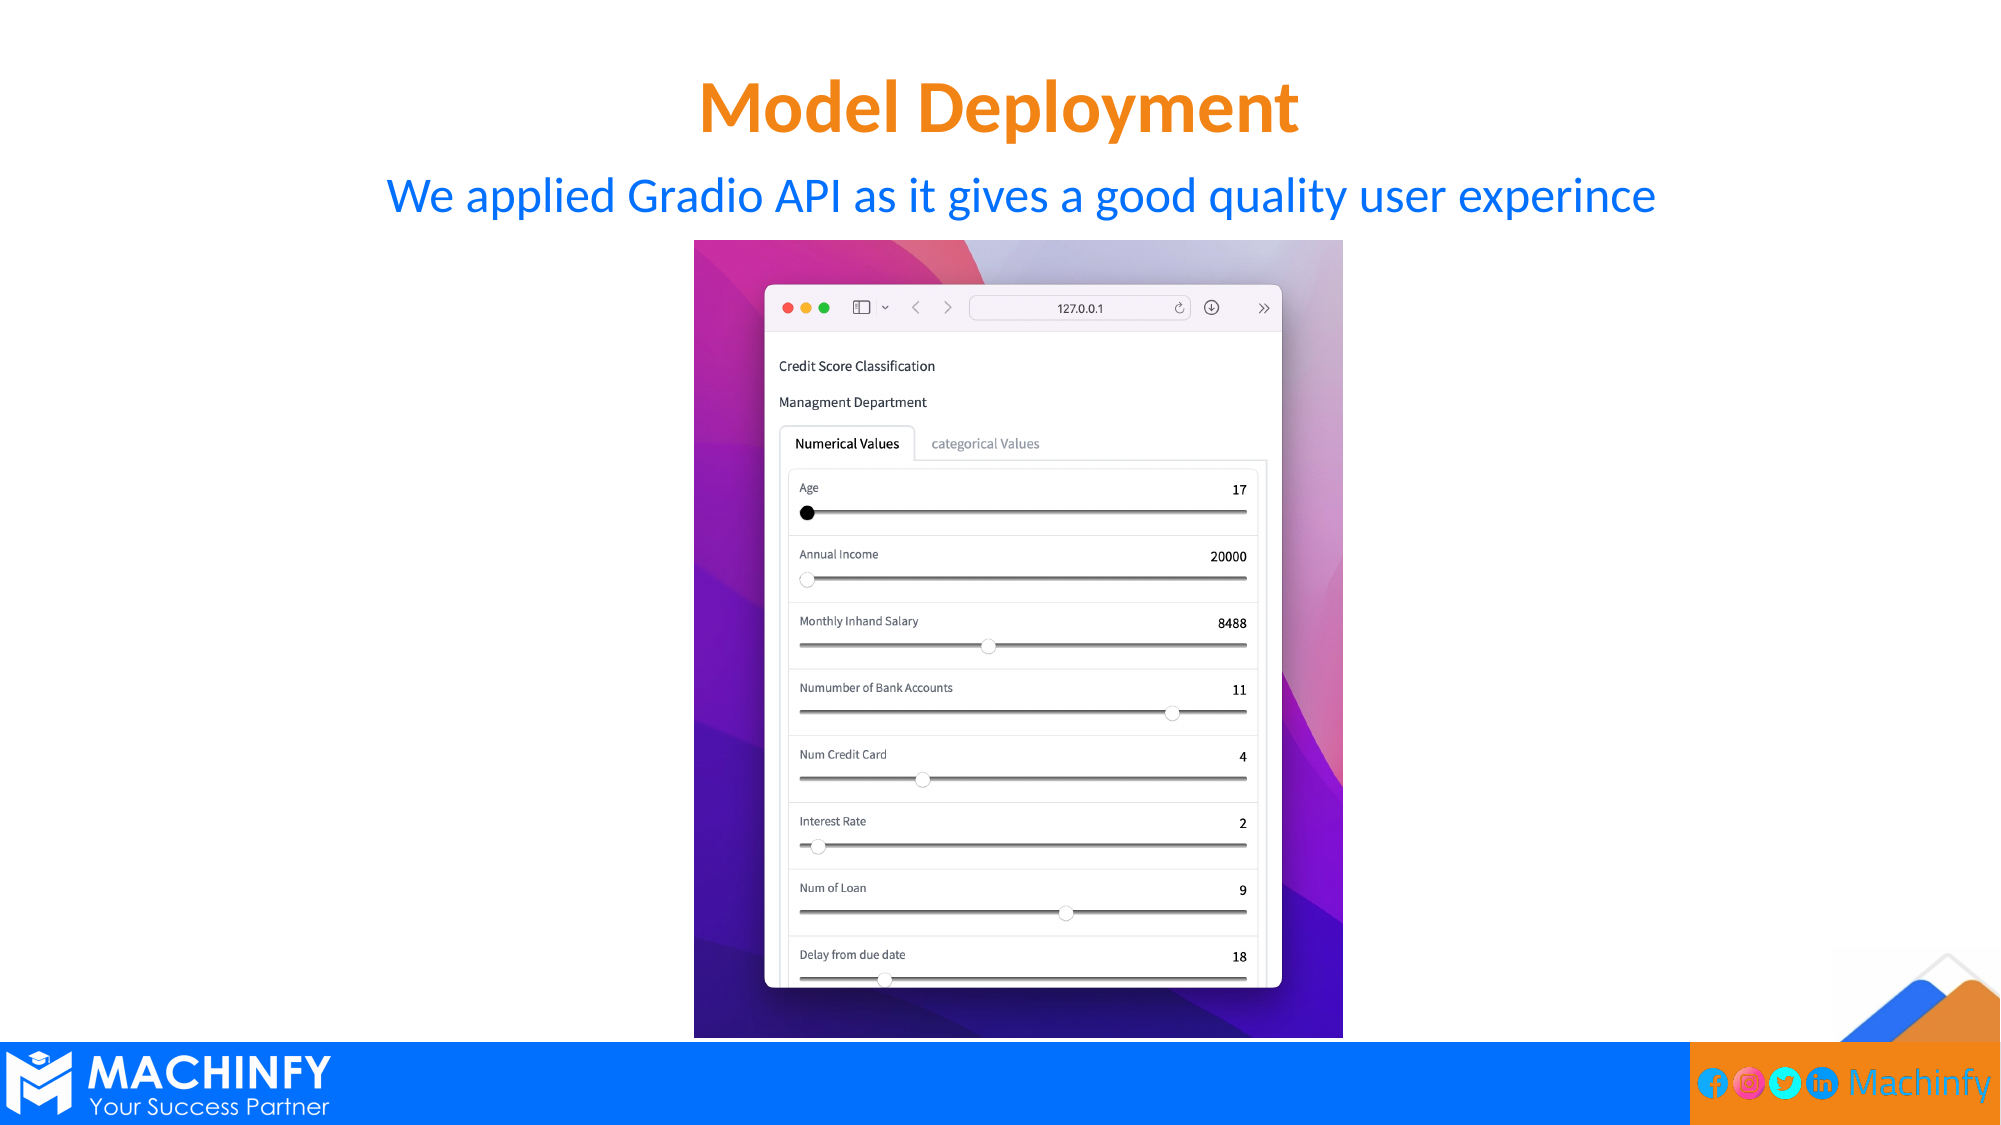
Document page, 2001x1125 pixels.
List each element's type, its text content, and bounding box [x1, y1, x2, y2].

text_box We applied Gradio API as it gives a good quality user experince [371, 155, 1715, 230]
picture [1678, 948, 2001, 1123]
picture [693, 240, 1343, 1038]
picture [0, 1049, 333, 1121]
title Model Deployment [137, 0, 1863, 218]
